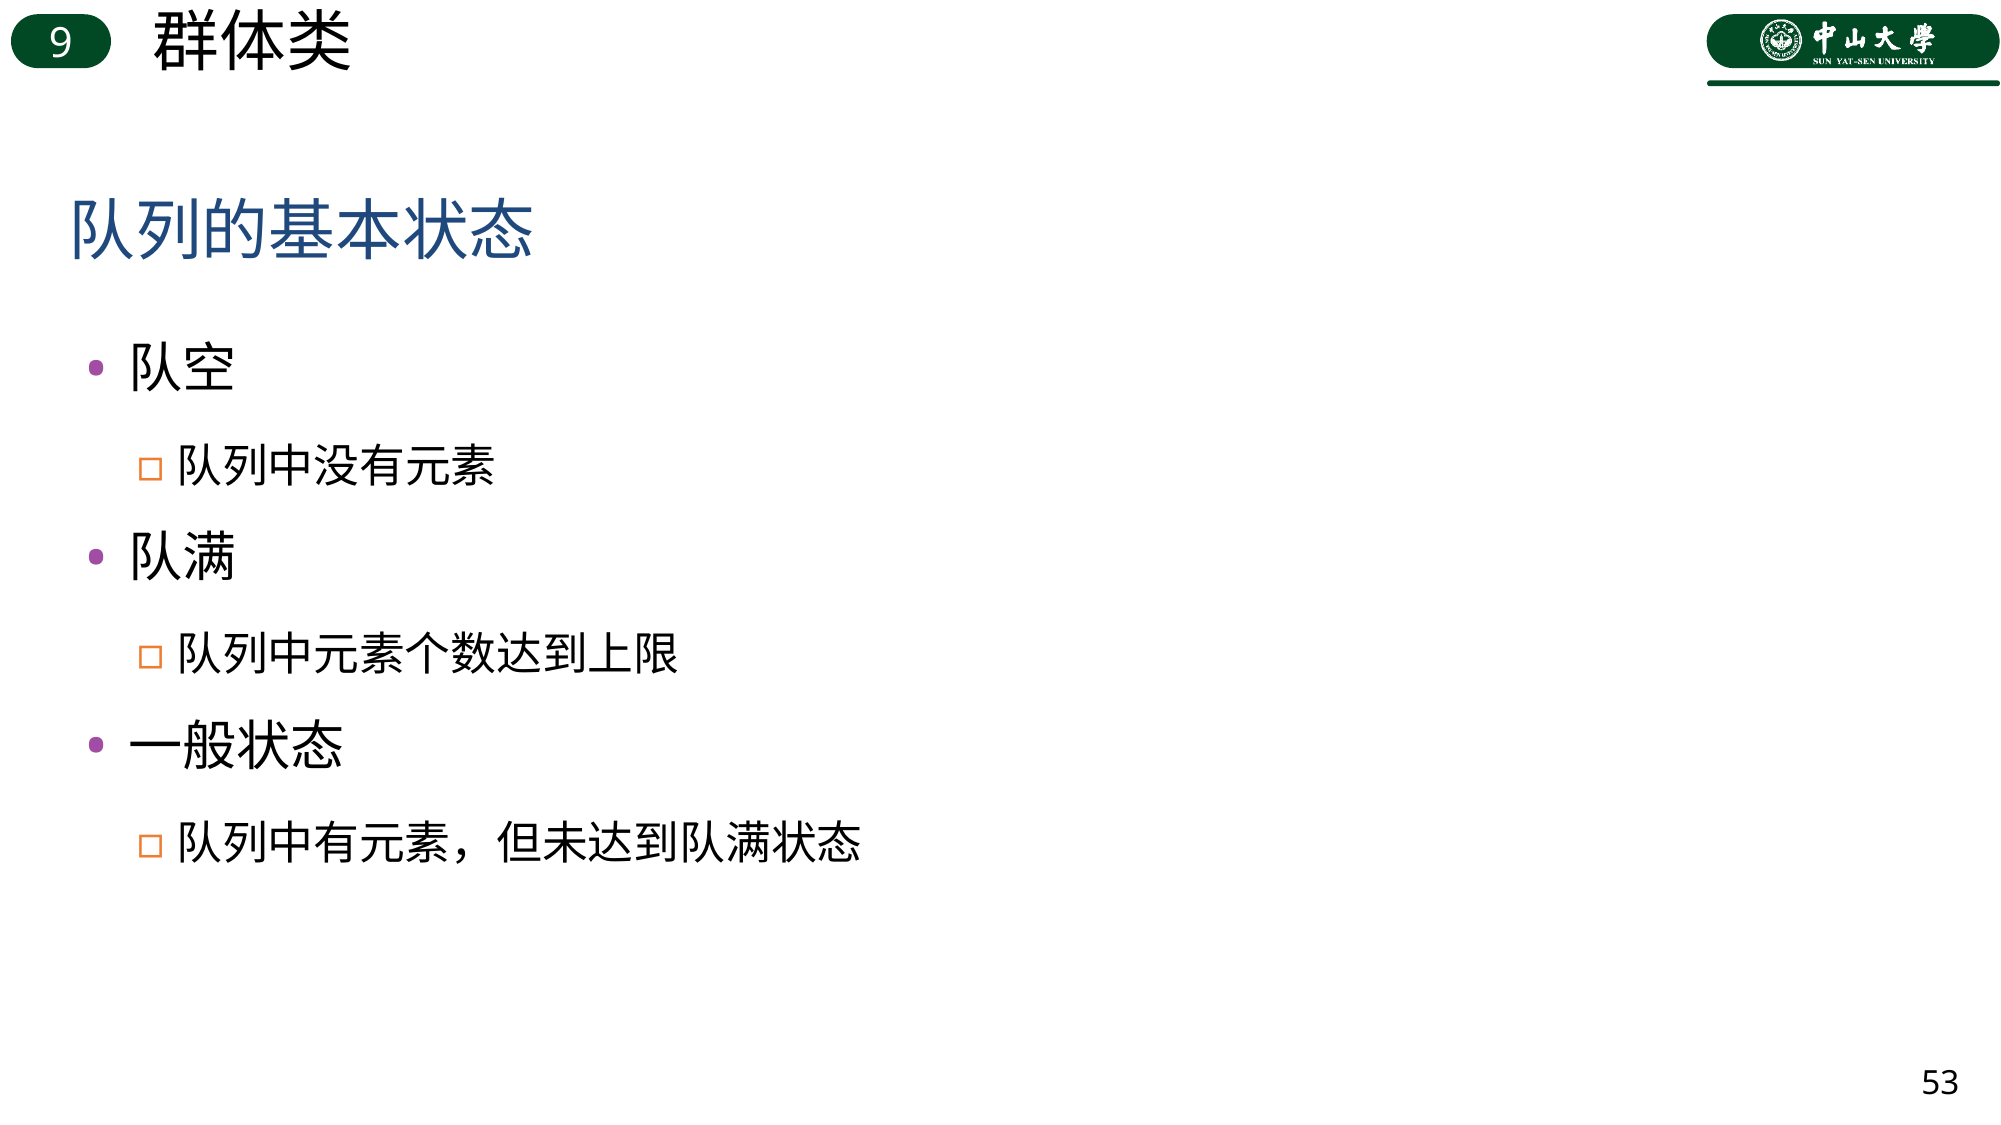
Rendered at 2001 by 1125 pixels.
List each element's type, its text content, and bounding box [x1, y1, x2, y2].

picture [1749, 8, 1957, 82]
text_box 队列的基本状态 [53, 161, 1404, 295]
slide_number 53 [1901, 1053, 1975, 1114]
text_box 队空 队列中没有元素 队满 队列中元素个数达到上限 一般状态 队列中有元素，但未达到队满状态 [53, 326, 1425, 1094]
text_box 群体类 [138, 0, 369, 87]
text_box 9 [9, 13, 113, 70]
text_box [1706, 14, 2000, 87]
